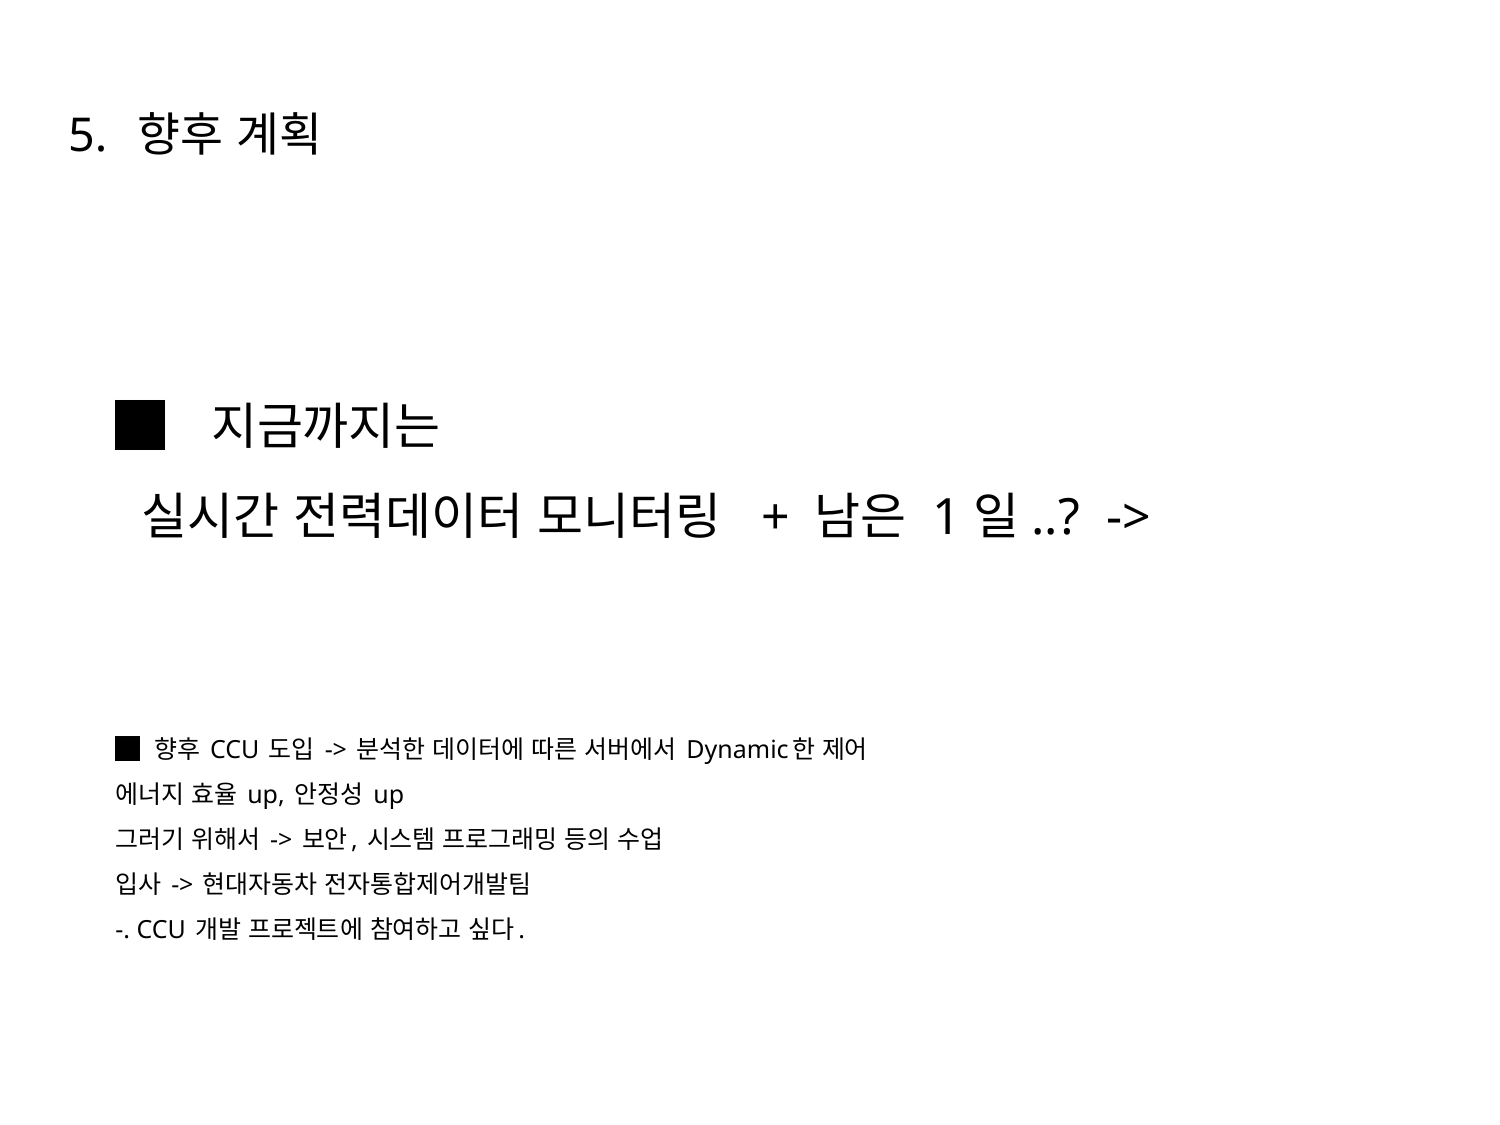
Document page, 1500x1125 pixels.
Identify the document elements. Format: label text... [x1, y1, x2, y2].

title 5. 향후 계획 [53, 0, 1500, 225]
text_box █ 지금까지는 실시간 전력데이터 모니터링 + 남은 1일..? -> [100, 356, 1500, 598]
text_box █ 향후 CCU 도입 -> 분석한 데이터에 따른 서버에서 Dynamic한 제어 에너지 효율 up, 안정성 up 그러기 위해서 -> 보안, 시스템 프로그래밍 등의 수업 입사 -> 현대자동차 전자통합제어개발팀 -. CCU 개발 프로젝트에 참여하고 싶다. [100, 711, 1500, 953]
